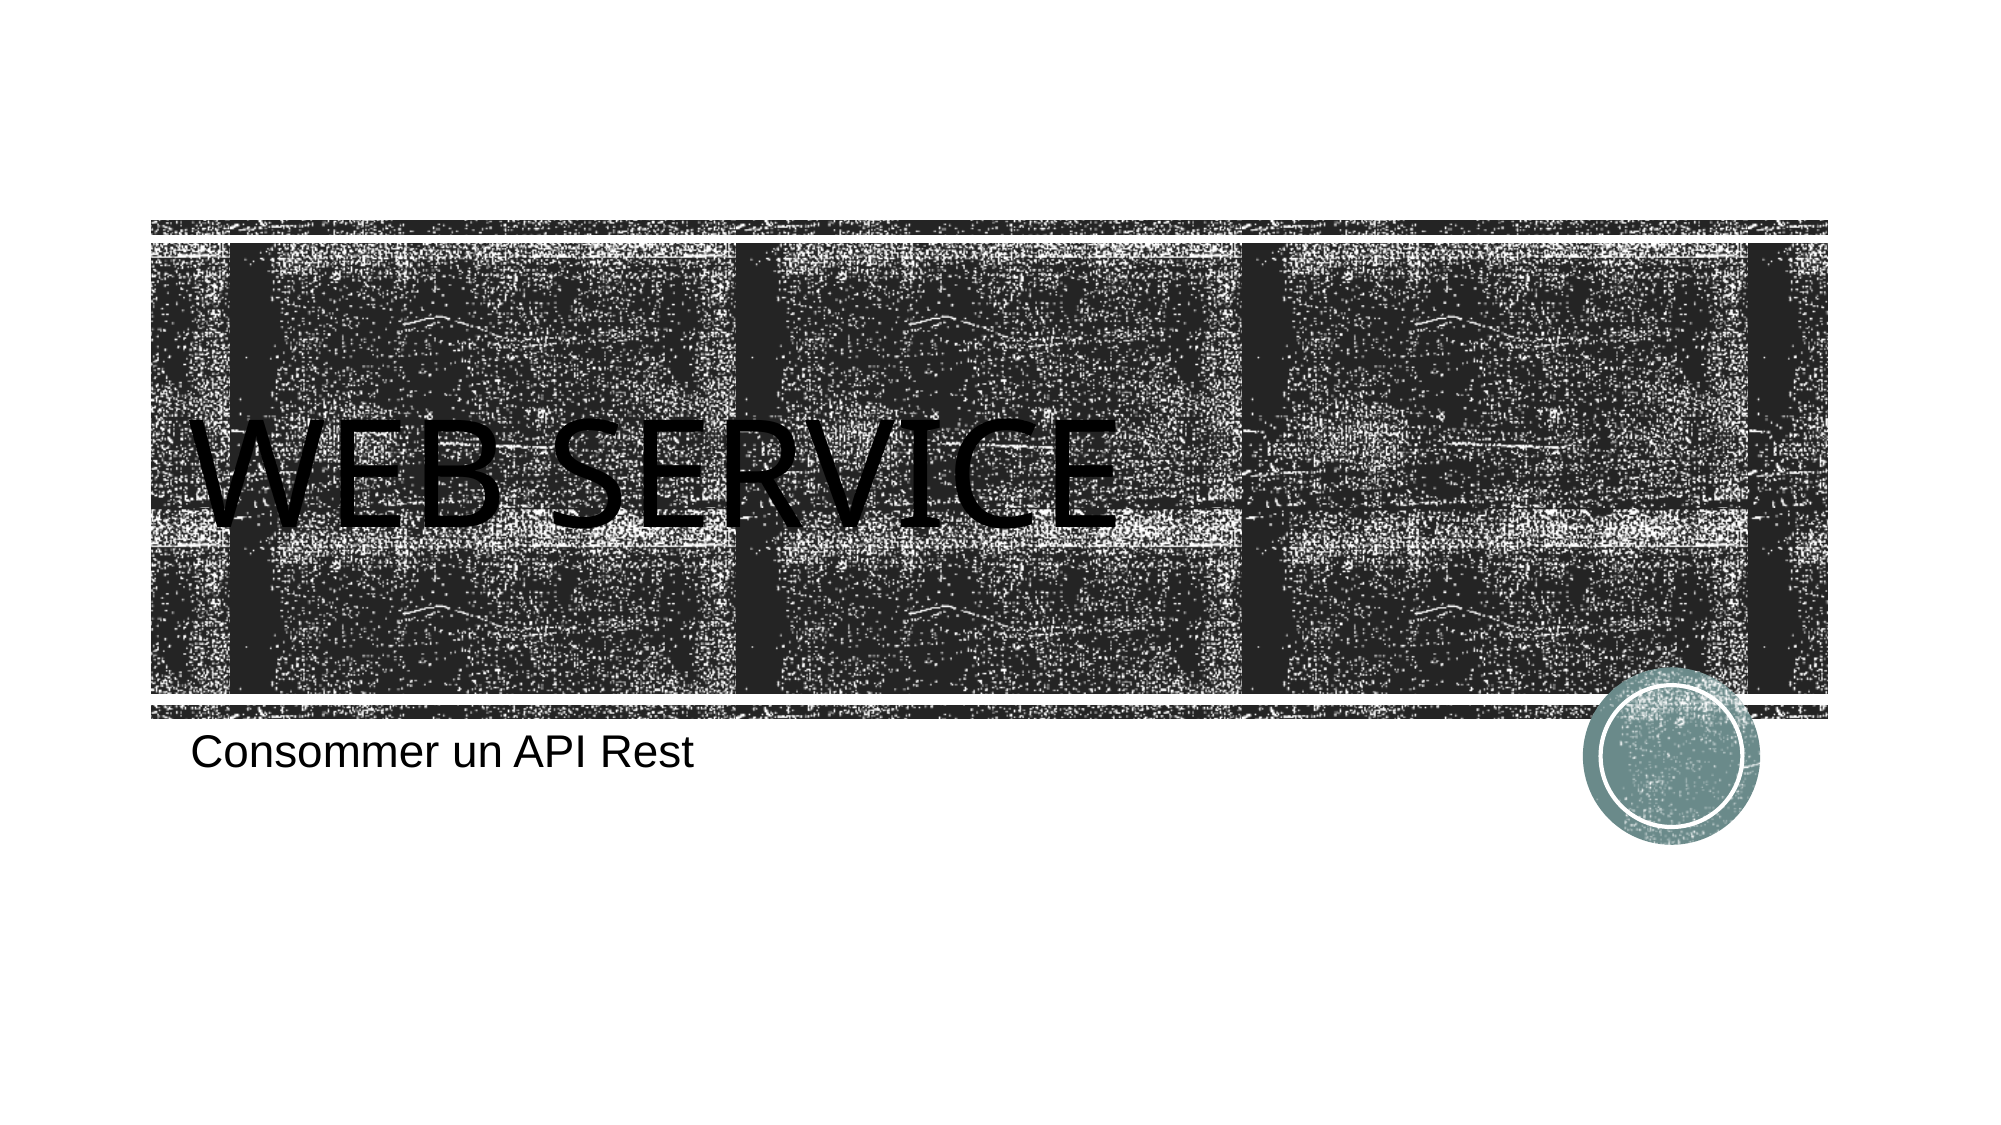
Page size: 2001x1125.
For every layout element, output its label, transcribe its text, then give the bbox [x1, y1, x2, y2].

subtitle Consommer un API Rest [175, 720, 1470, 896]
title WEB SERVICE [172, 234, 1808, 733]
